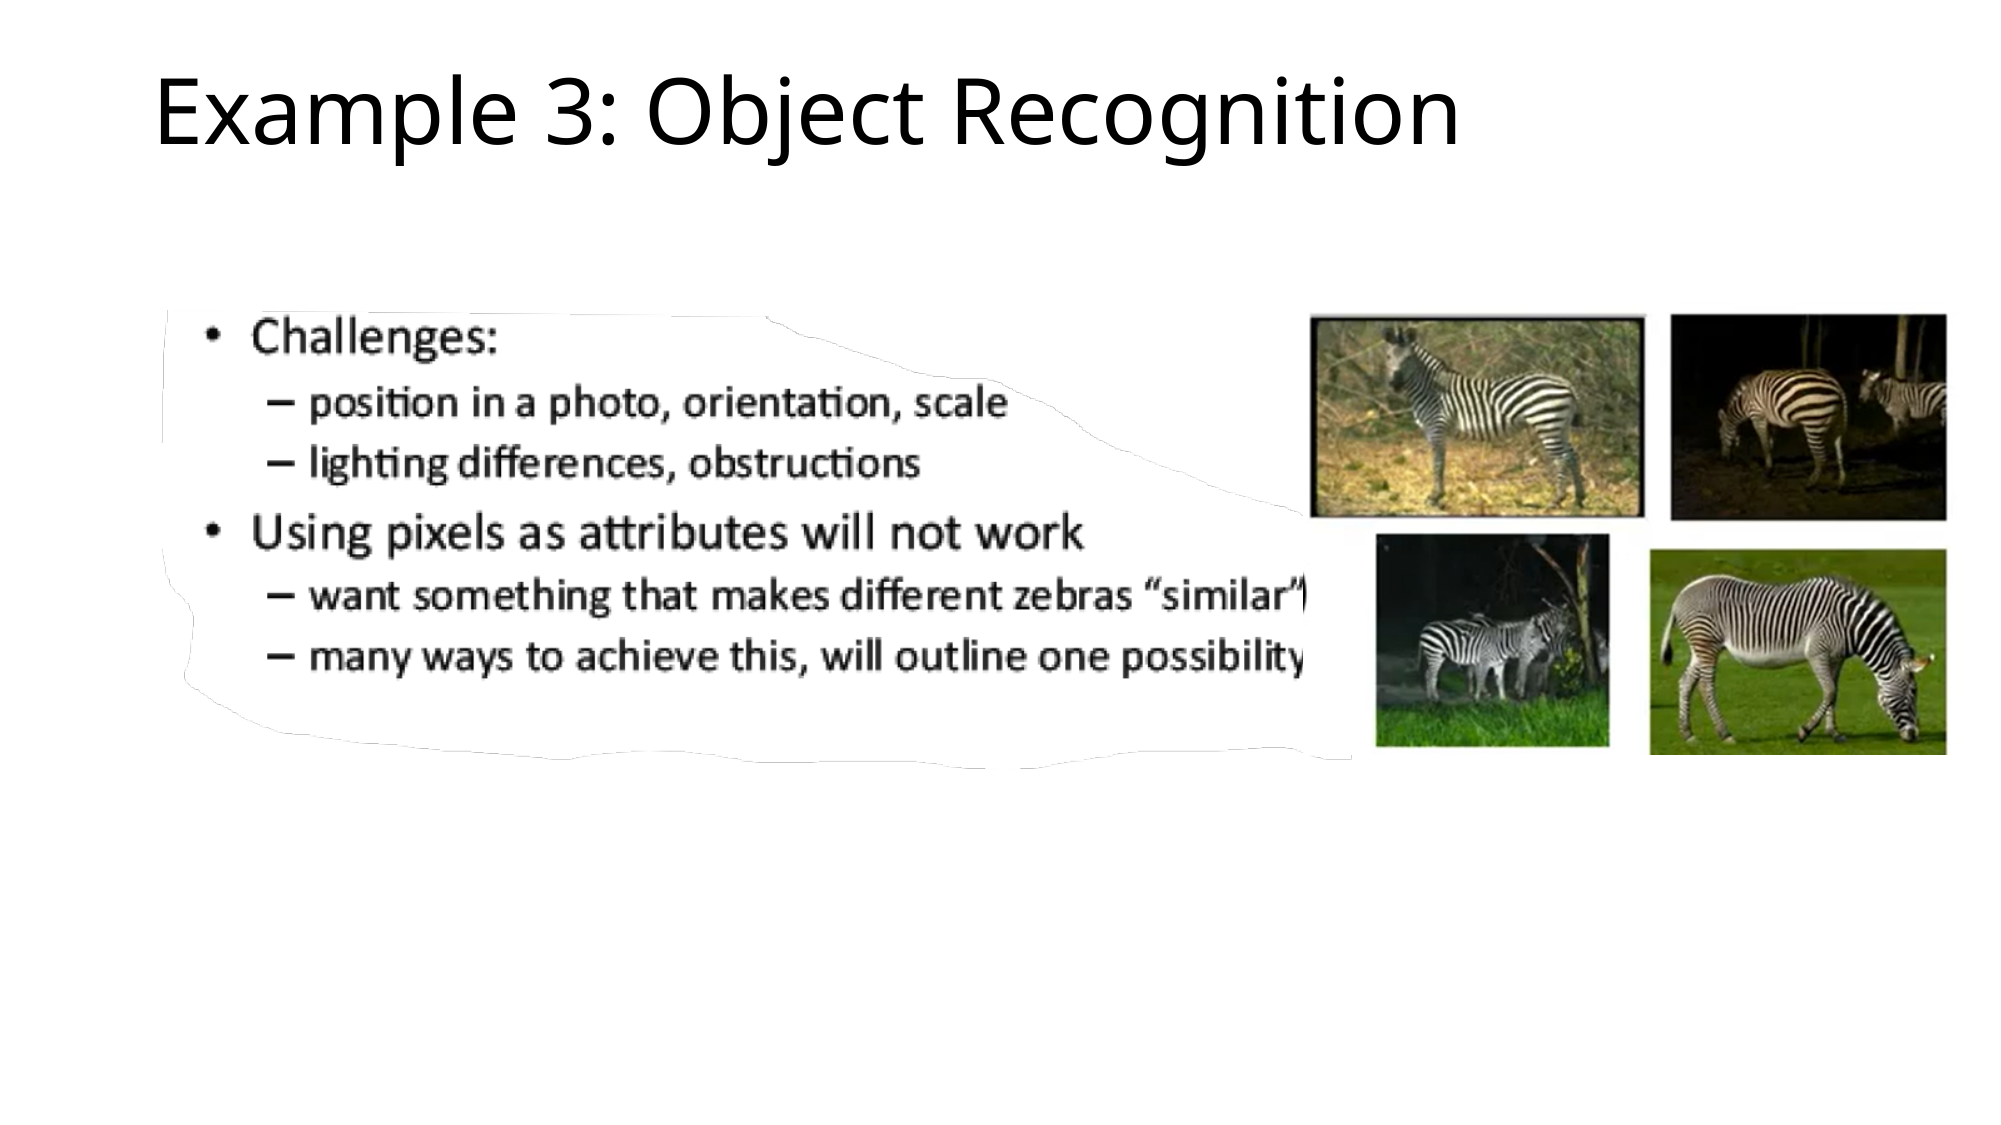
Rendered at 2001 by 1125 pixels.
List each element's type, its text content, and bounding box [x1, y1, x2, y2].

title Example 3: Object Recognition [137, 61, 1863, 279]
picture [161, 278, 1963, 770]
